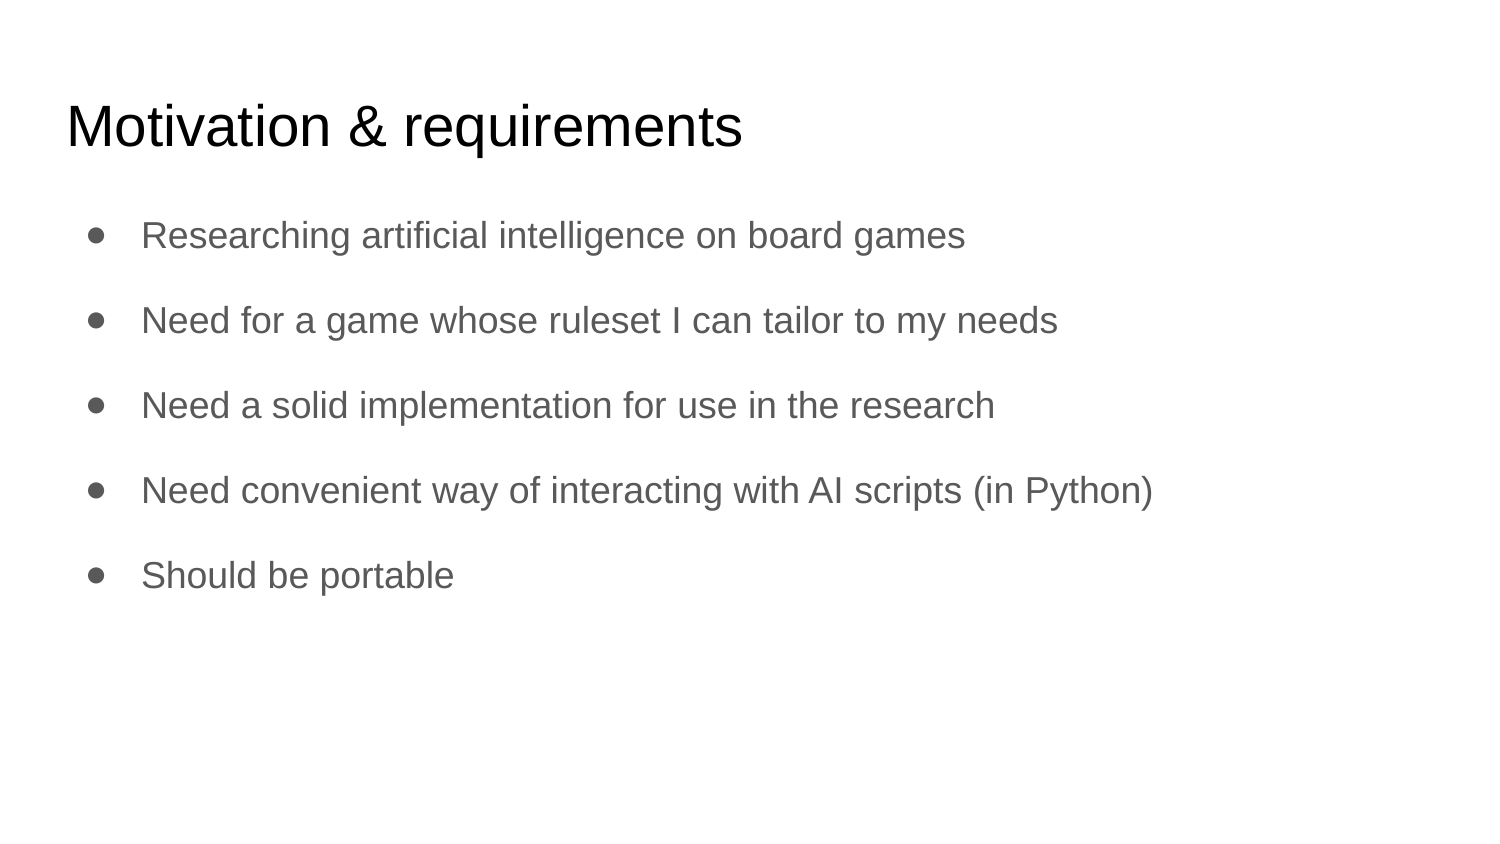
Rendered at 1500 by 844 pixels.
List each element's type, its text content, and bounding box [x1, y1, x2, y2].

title Motivation & requirements [51, 72, 1449, 167]
list Researching artificial intelligence on board games Need for a game whose ruleset I can tailor to my needs Need a solid implementation for use in the research Need convenient way of interacting with AI scripts (in Python) Should be portable [51, 189, 1449, 750]
